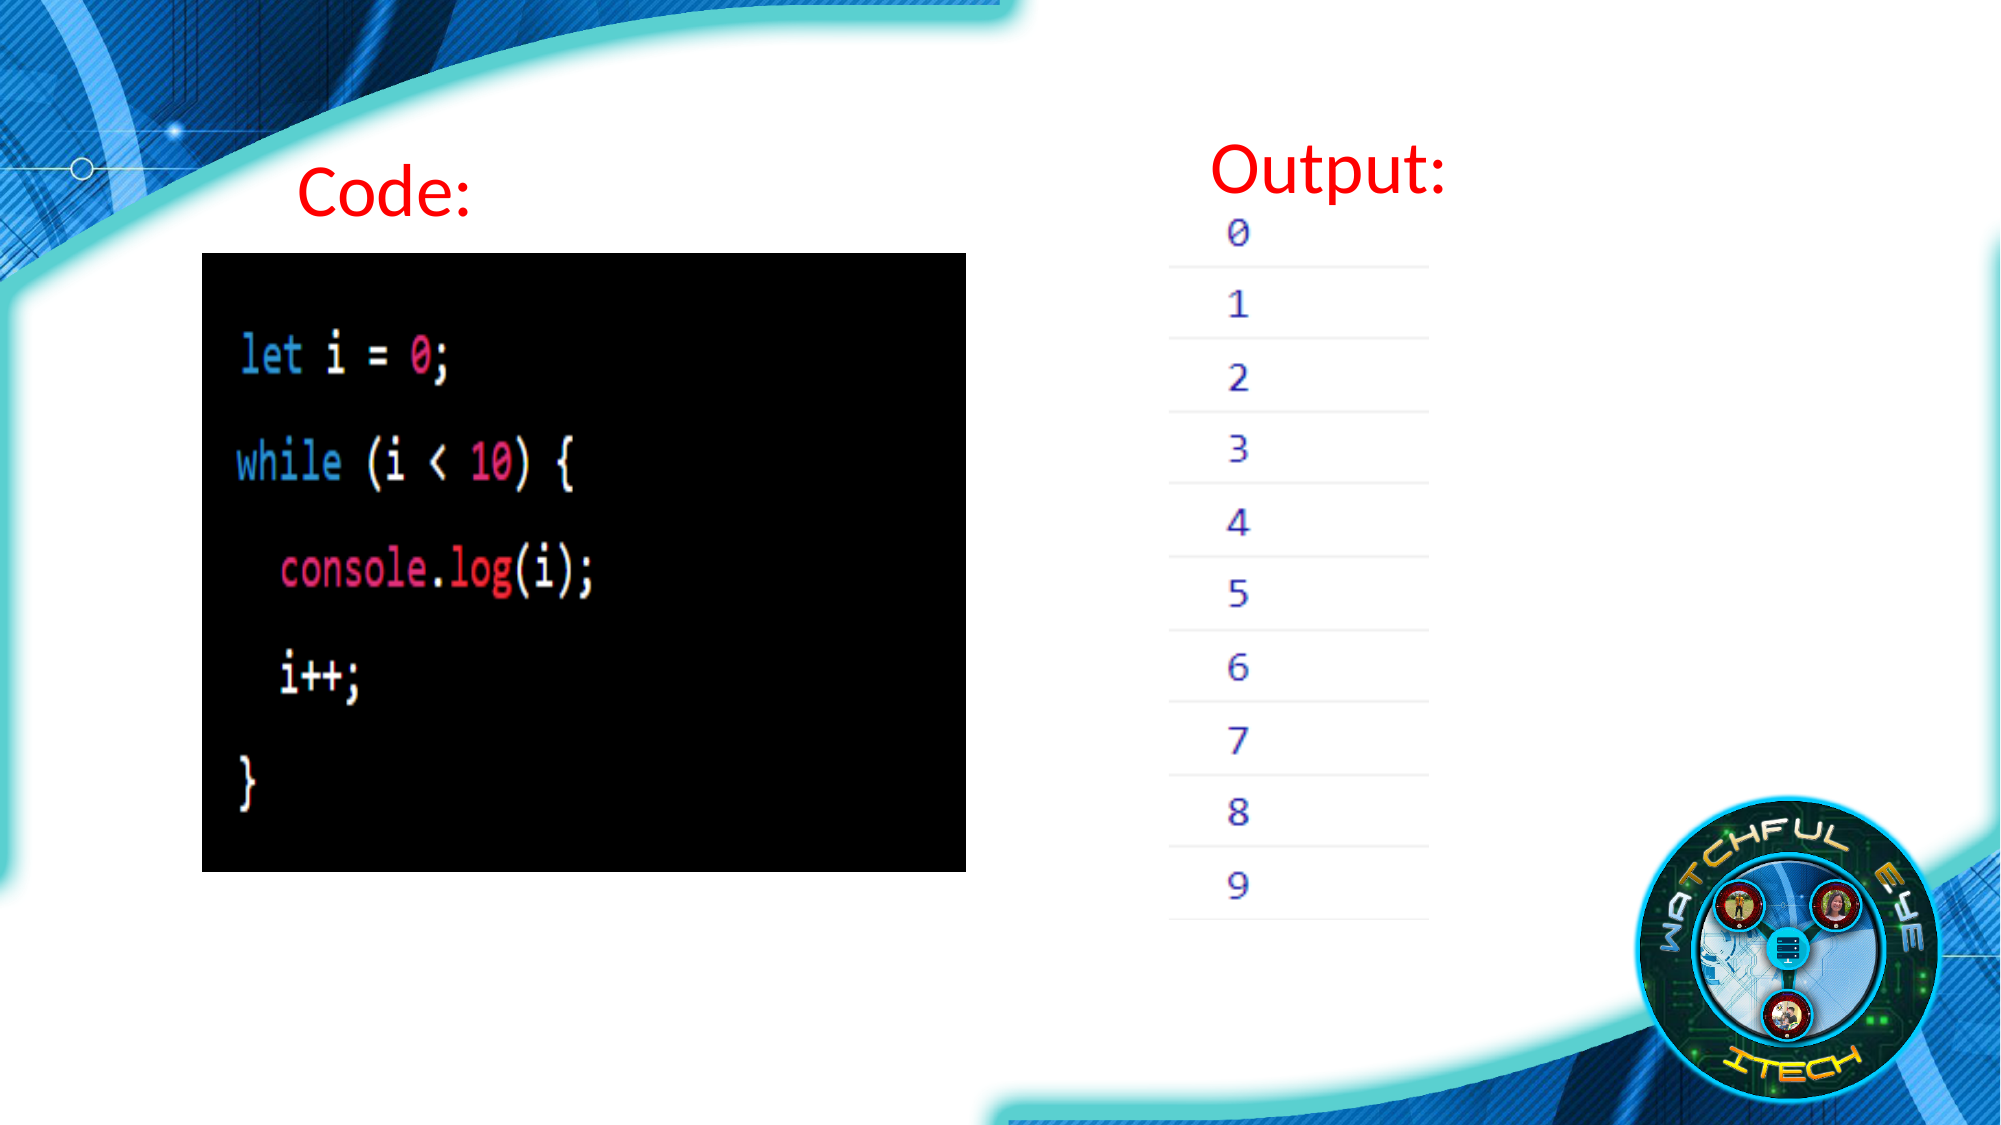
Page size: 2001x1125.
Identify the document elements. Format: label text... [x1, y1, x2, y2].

text_box Output: [1195, 110, 1464, 216]
text_box Code: [282, 133, 489, 239]
picture [0, 0, 2001, 1125]
